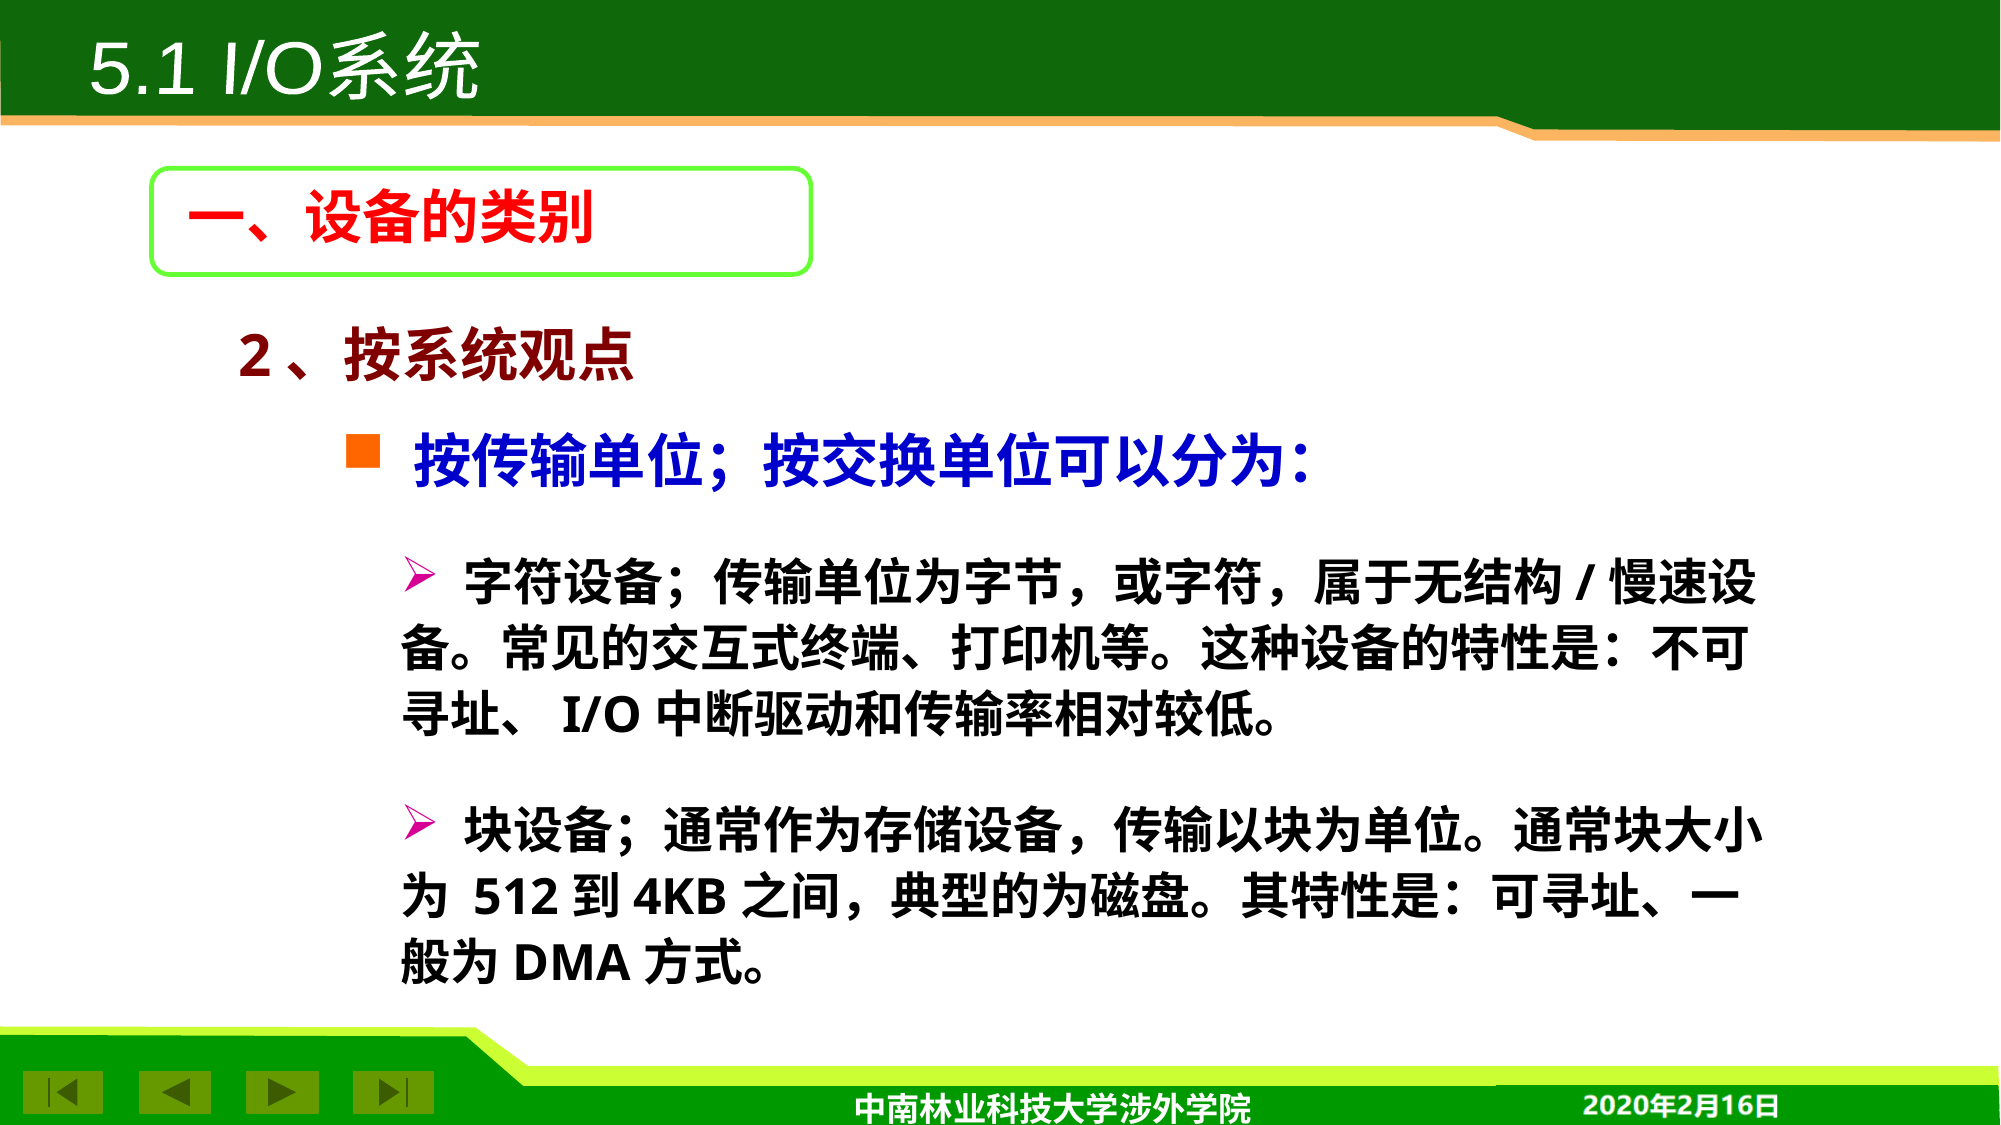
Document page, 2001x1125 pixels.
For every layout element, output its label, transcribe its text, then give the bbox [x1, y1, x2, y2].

text_box 一、设备的类别 [173, 172, 918, 258]
text_box 2、按系统观点 [208, 302, 670, 398]
text_box 块设备；通常作为存储设备，传输以块为单位。通常块大小为 512到4KB之间，典型的为磁盘。其特性是：可寻址、一般为DMA方式。 [385, 784, 1804, 998]
text_box 按传输单位；按交换单位可以分为： [326, 409, 1584, 501]
text_box 字符设备；传输单位为字节，或字符，属于无结构/慢速设备。常见的交互式终端、打印机等。这种设备的特性是：不可寻址、I/O中断驱动和传输率相对较低。 [385, 536, 1804, 750]
text_box [151, 168, 811, 275]
